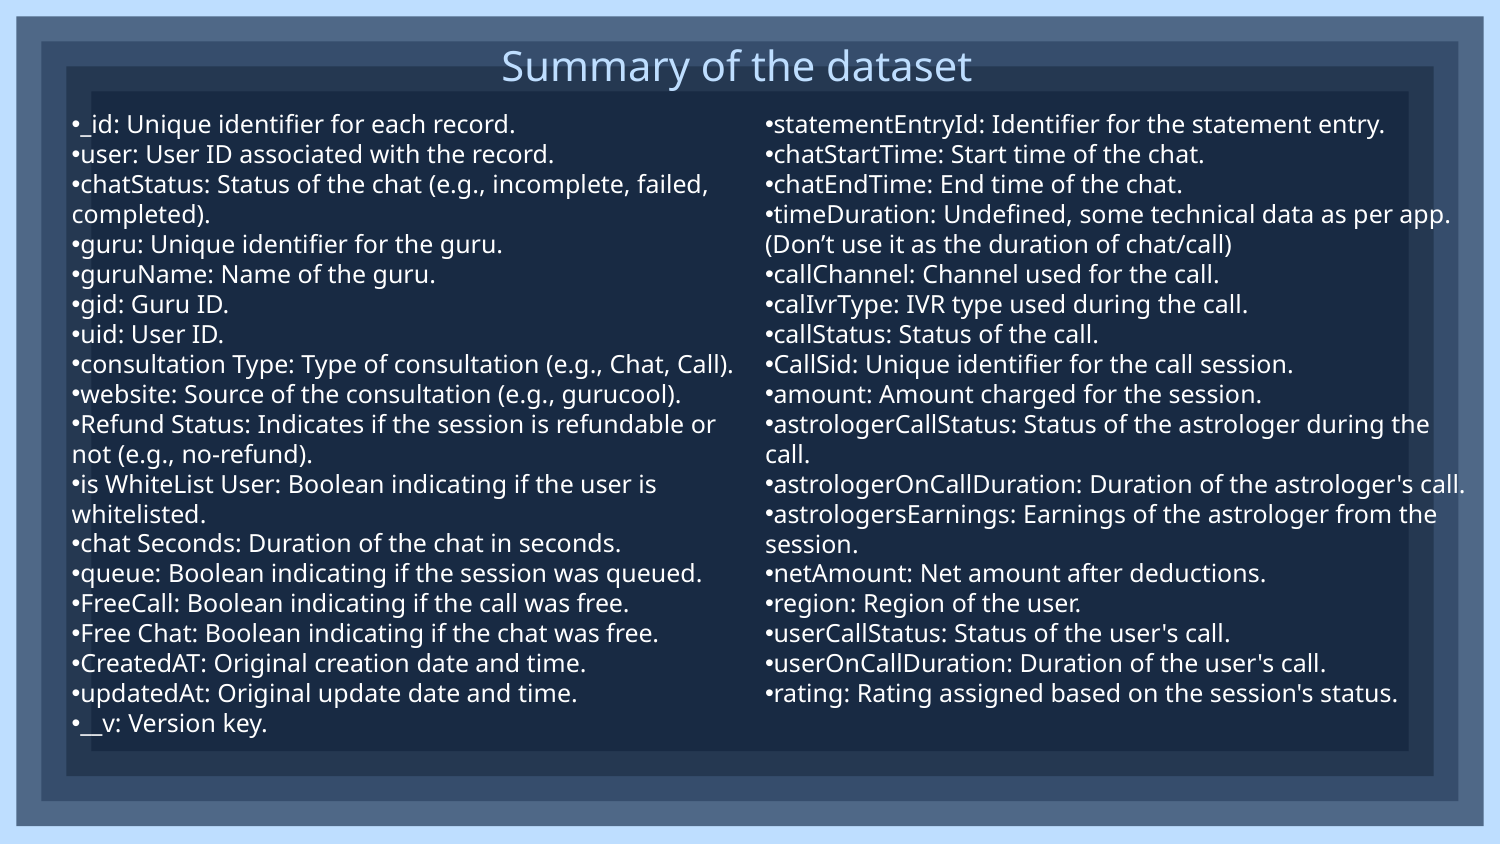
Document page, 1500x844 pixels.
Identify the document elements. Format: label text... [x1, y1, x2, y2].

subtitle Summary of the dataset [11, 0, 1478, 137]
text_box statementEntryId: Identifier for the statement entry. chatStartTime: Start time of the chat. chatEndTime: End time of the chat. timeDuration: Undefined, some technical data as per app. (Don’t use it as the duration of chat/call) callChannel: Channel used for the call. calIvrType: IVR type used during the call. callStatus: Status of the call. CallSid: Unique identifier for the call session. amount: Amount charged for the session. astrologerCallStatus: Status of the astrologer during the call. astrologerOnCallDuration: Duration of the astrologer's call. astrologersEarnings: Earnings of the astrologer from the session. netAmount: Net amount after deductions. region: Region of the user. userCallStatus: Status of the user's call. userOnCallDuration: Duration of the user's call. rating: Rating assigned based on the session's status. [749, 101, 1483, 746]
text_box _id: Unique identifier for each record. user: User ID associated with the record. chatStatus: Status of the chat (e.g., incomplete, failed, completed). guru: Unique identifier for the guru. guruName: Name of the guru. gid: Guru ID. uid: User ID. consultation Type: Type of consultation (e.g., Chat, Call). website: Source of the consultation (e.g., gurucool). Refund Status: Indicates if the session is refundable or not (e.g., no-refund). is WhiteList User: Boolean indicating if the user is whitelisted. chat Seconds: Duration of the chat in seconds. queue: Boolean indicating if the session was queued. FreeCall: Boolean indicating if the call was free. Free Chat: Boolean indicating if the chat was free. CreatedAT: Original creation date and time. updatedAt: Original update date and time. __v: Version key. [56, 101, 756, 775]
